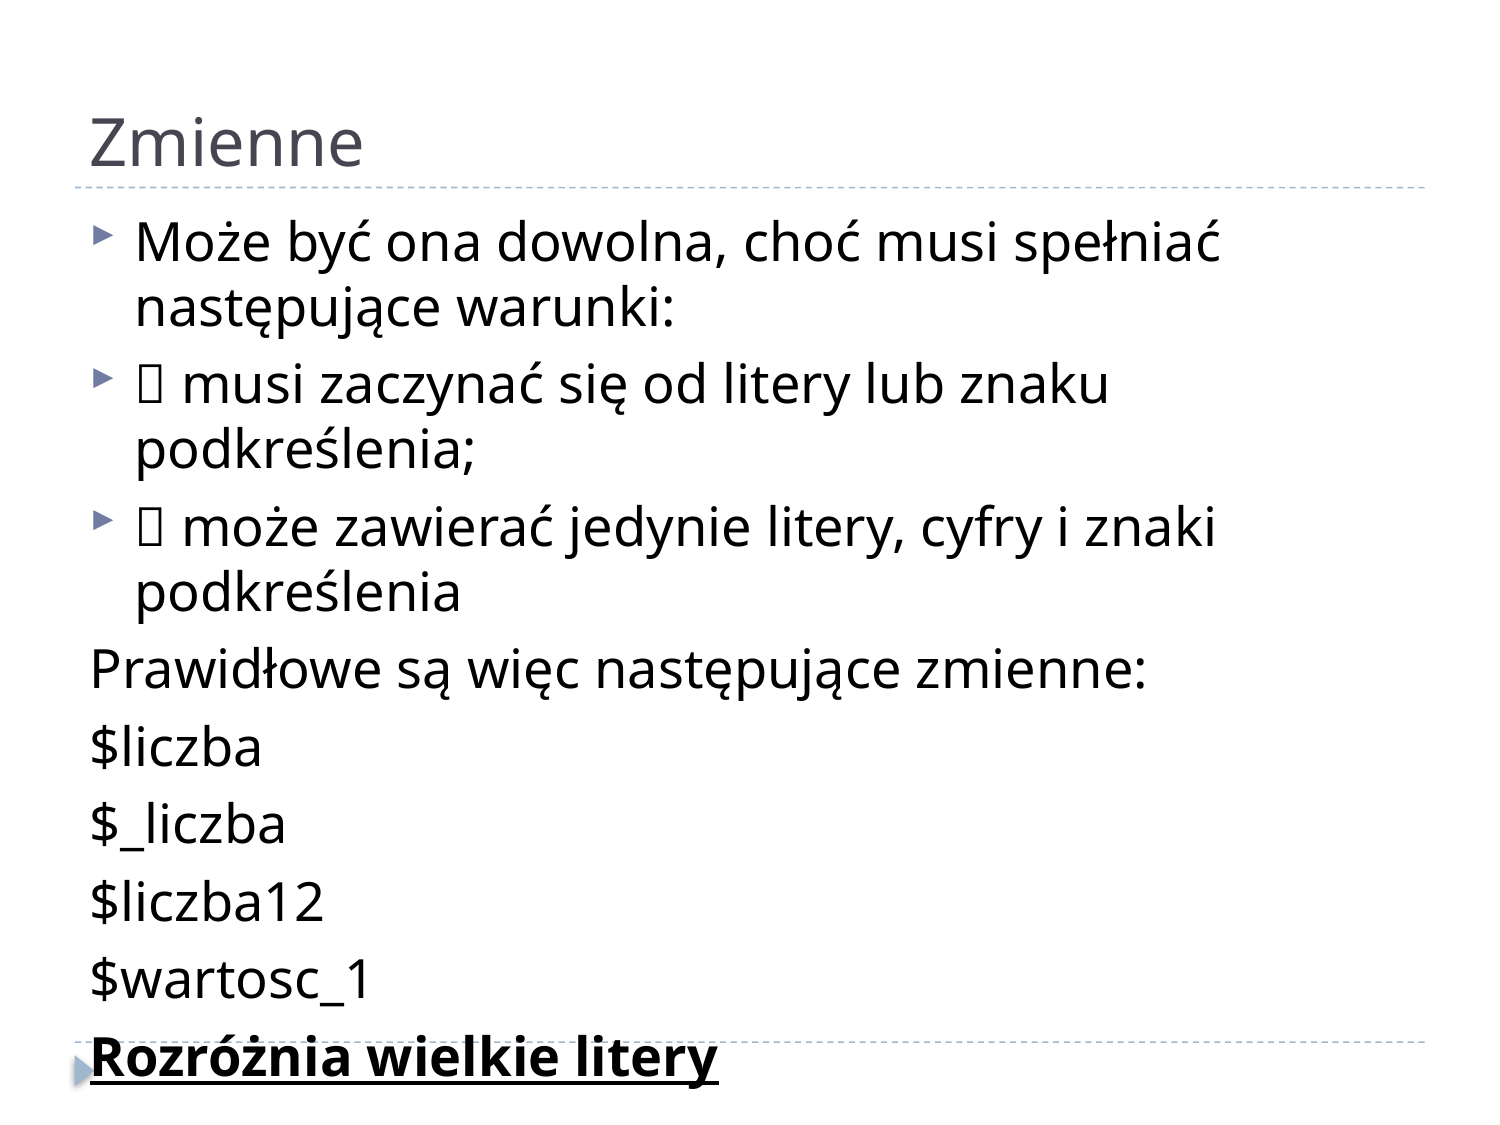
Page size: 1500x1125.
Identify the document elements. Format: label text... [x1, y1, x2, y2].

title Zmienne [75, 24, 1425, 188]
list Może być ona dowolna, choć musi spełniać następujące warunki:  musi zaczynać się od litery lub znaku podkreślenia;  może zawierać jedynie litery, cyfry i znaki podkreślenia Prawidłowe są więc następujące zmienne: $liczba $_liczba $liczba12 $wartosc_1 Rozróżnia wielkie litery [75, 200, 1425, 1010]
